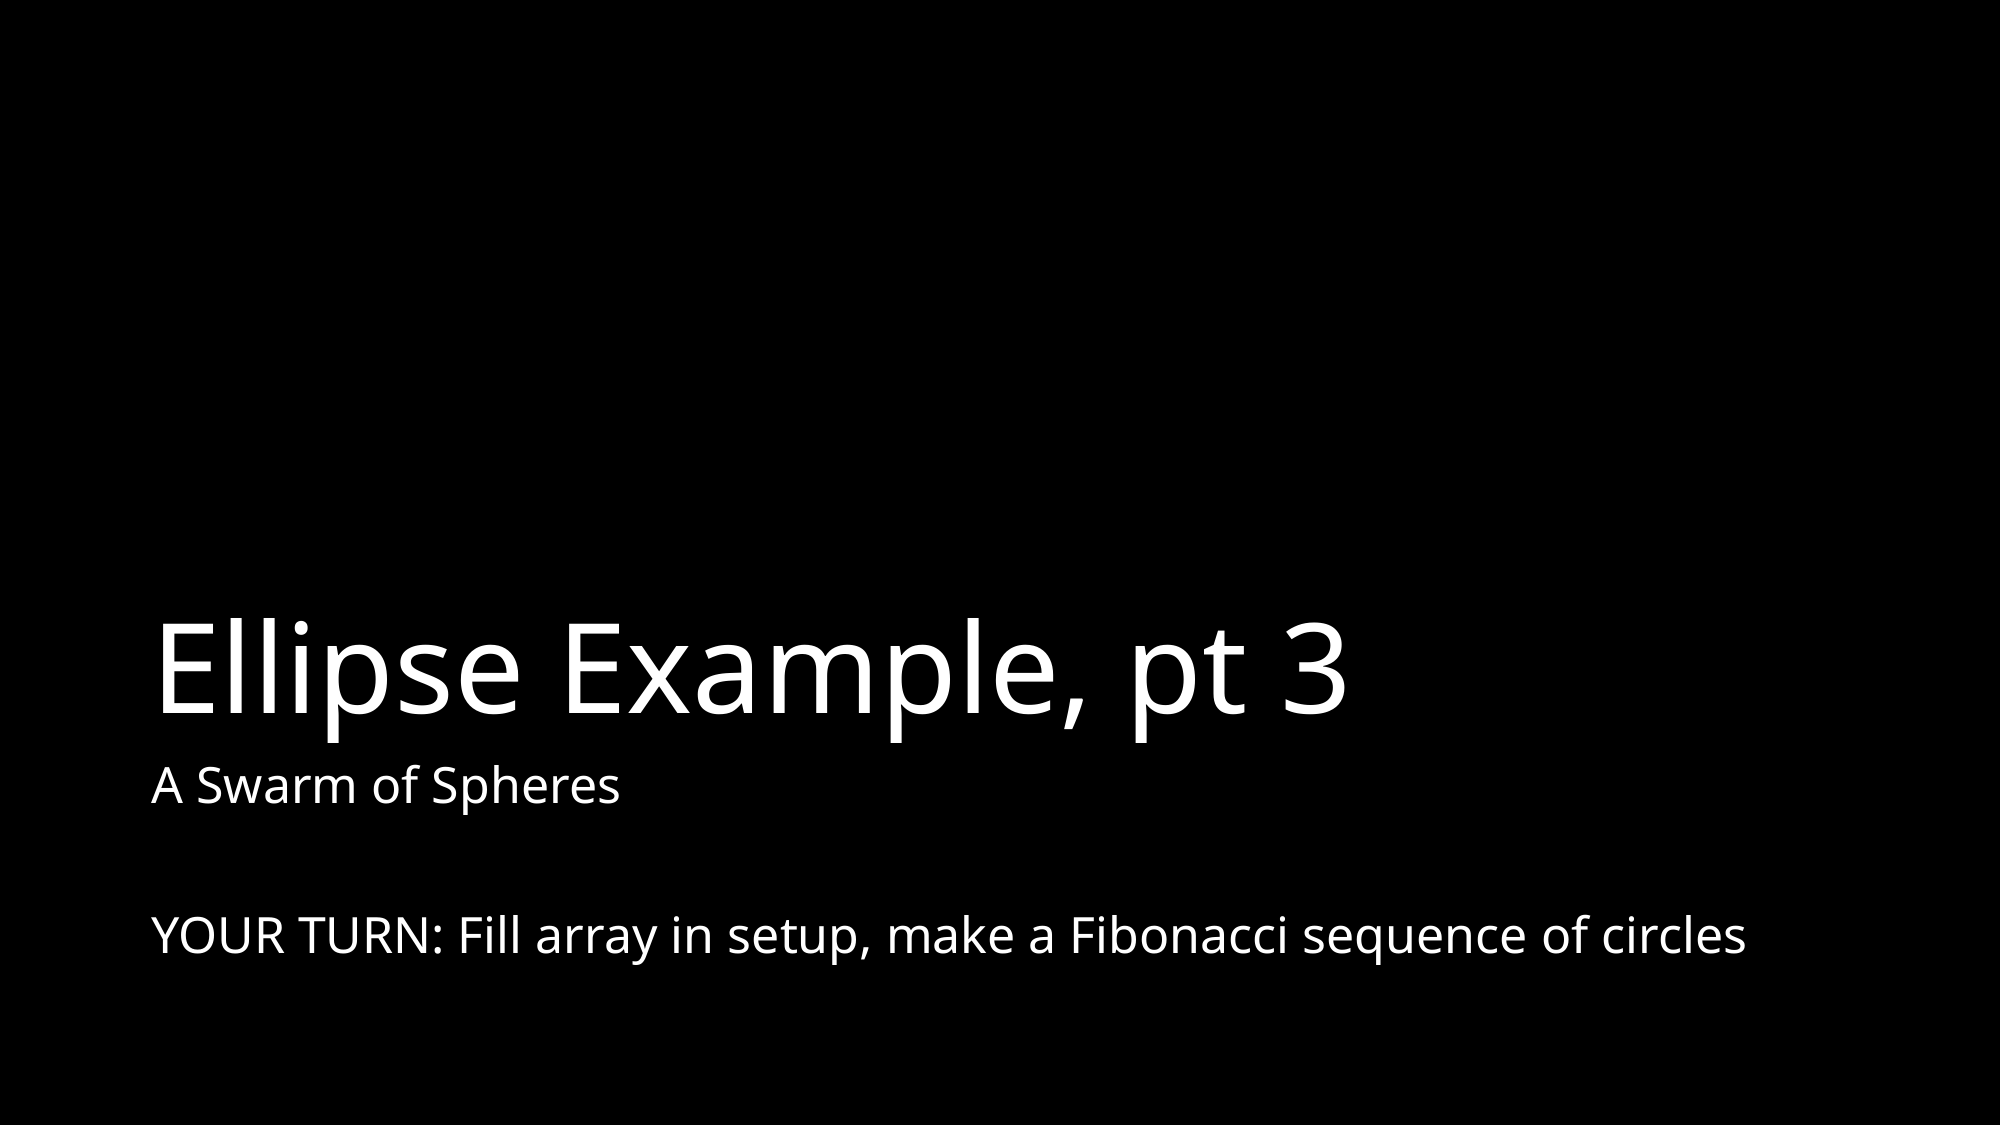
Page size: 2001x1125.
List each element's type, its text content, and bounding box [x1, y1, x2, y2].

list A Swarm of Spheres YOUR TURN: Fill array in setup, make a Fibonacci sequence of circles [136, 752, 1862, 999]
title Ellipse Example, pt 3 [136, 280, 1862, 749]
